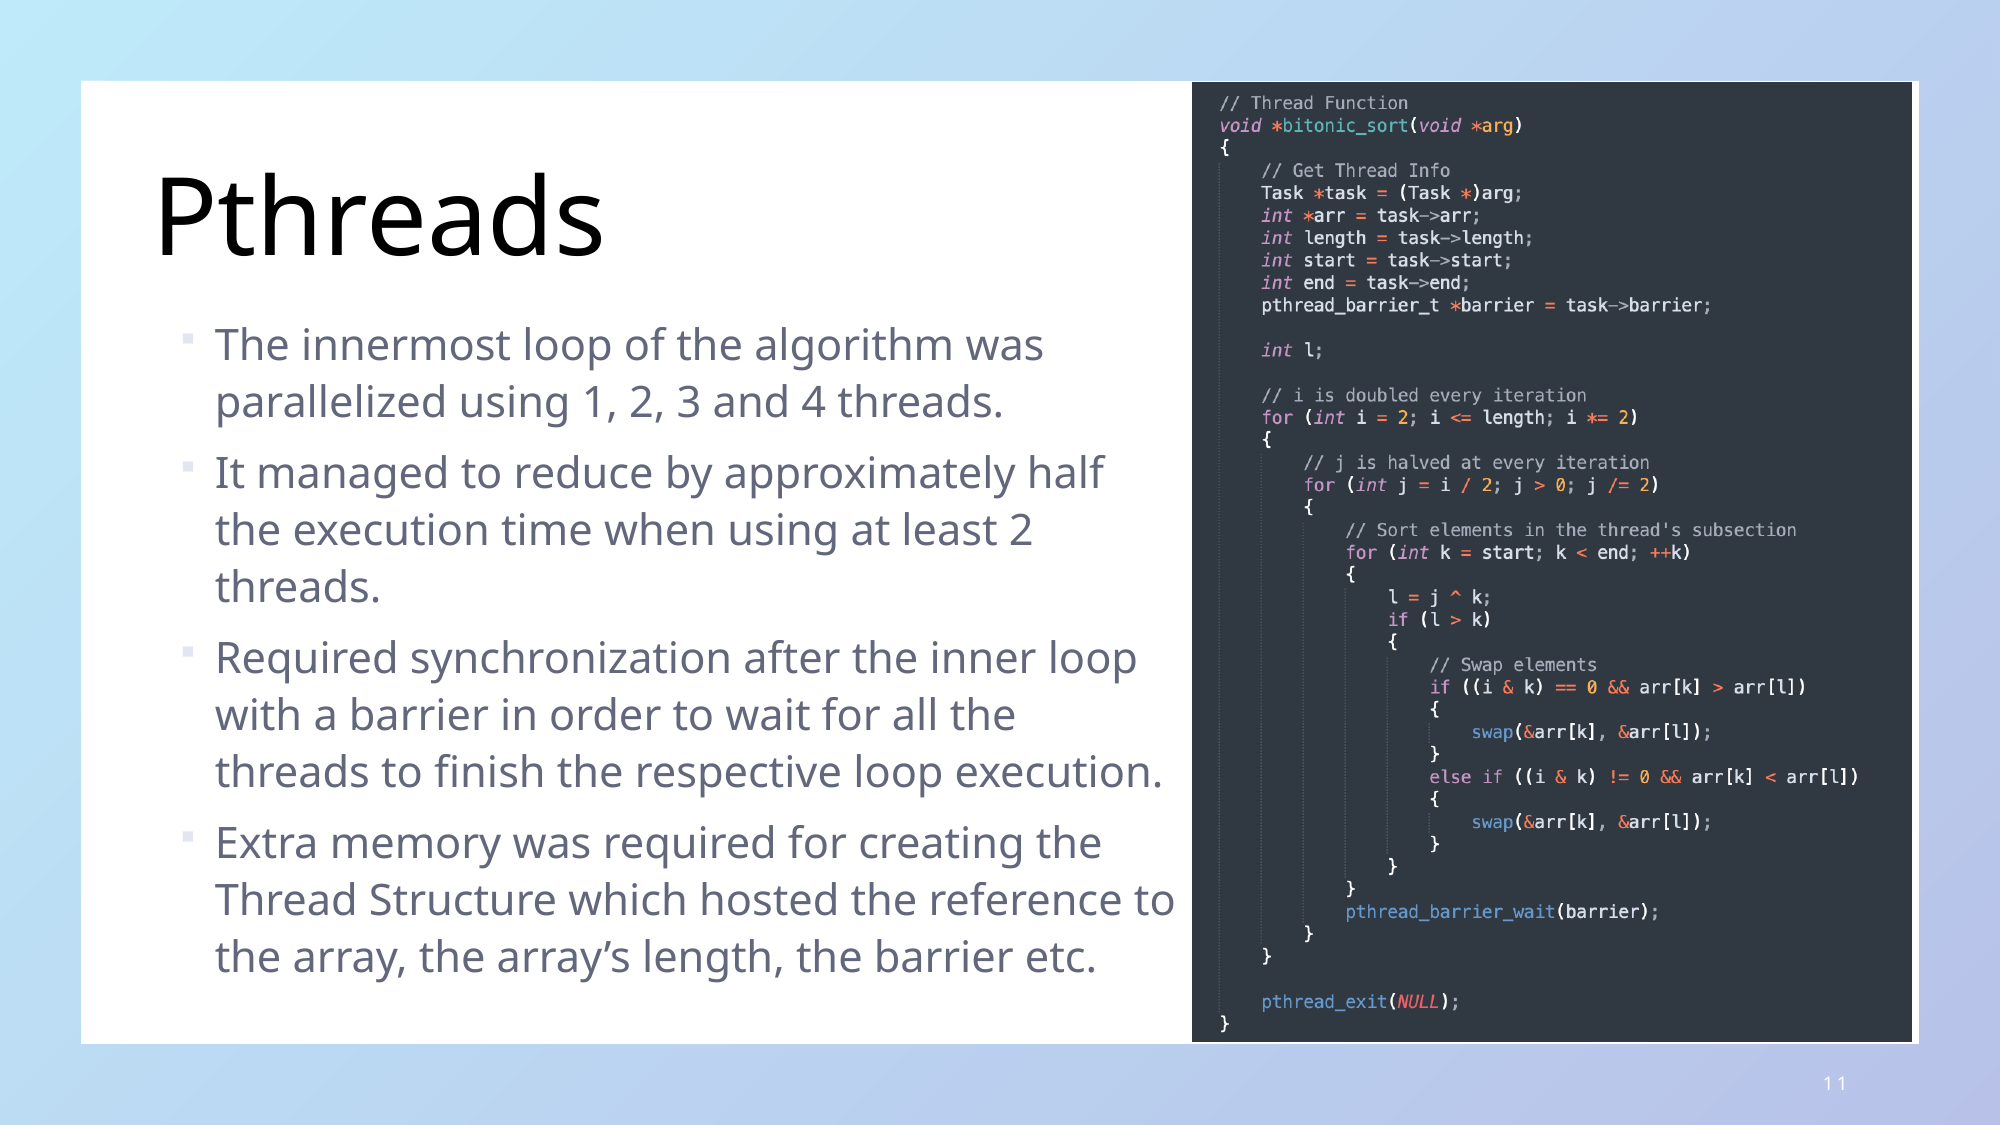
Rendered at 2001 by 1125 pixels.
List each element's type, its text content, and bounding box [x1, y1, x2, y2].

slide_number 11 [1412, 1054, 1863, 1115]
title Pthreads [137, 111, 1192, 304]
list The innermost loop of the algorithm was parallelized using 1, 2, 3 and 4 threads. It managed to reduce by approximately half the execution time when using at least 2 threads. Required synchronization after the inner loop with a barrier in order to wait for all the threads to finish the respective loop execution. Extra memory was required for creating the Thread Structure which hosted the reference to the array, the array’s length, the barrier etc. [130, 304, 1193, 1055]
picture [1192, 82, 1912, 1043]
